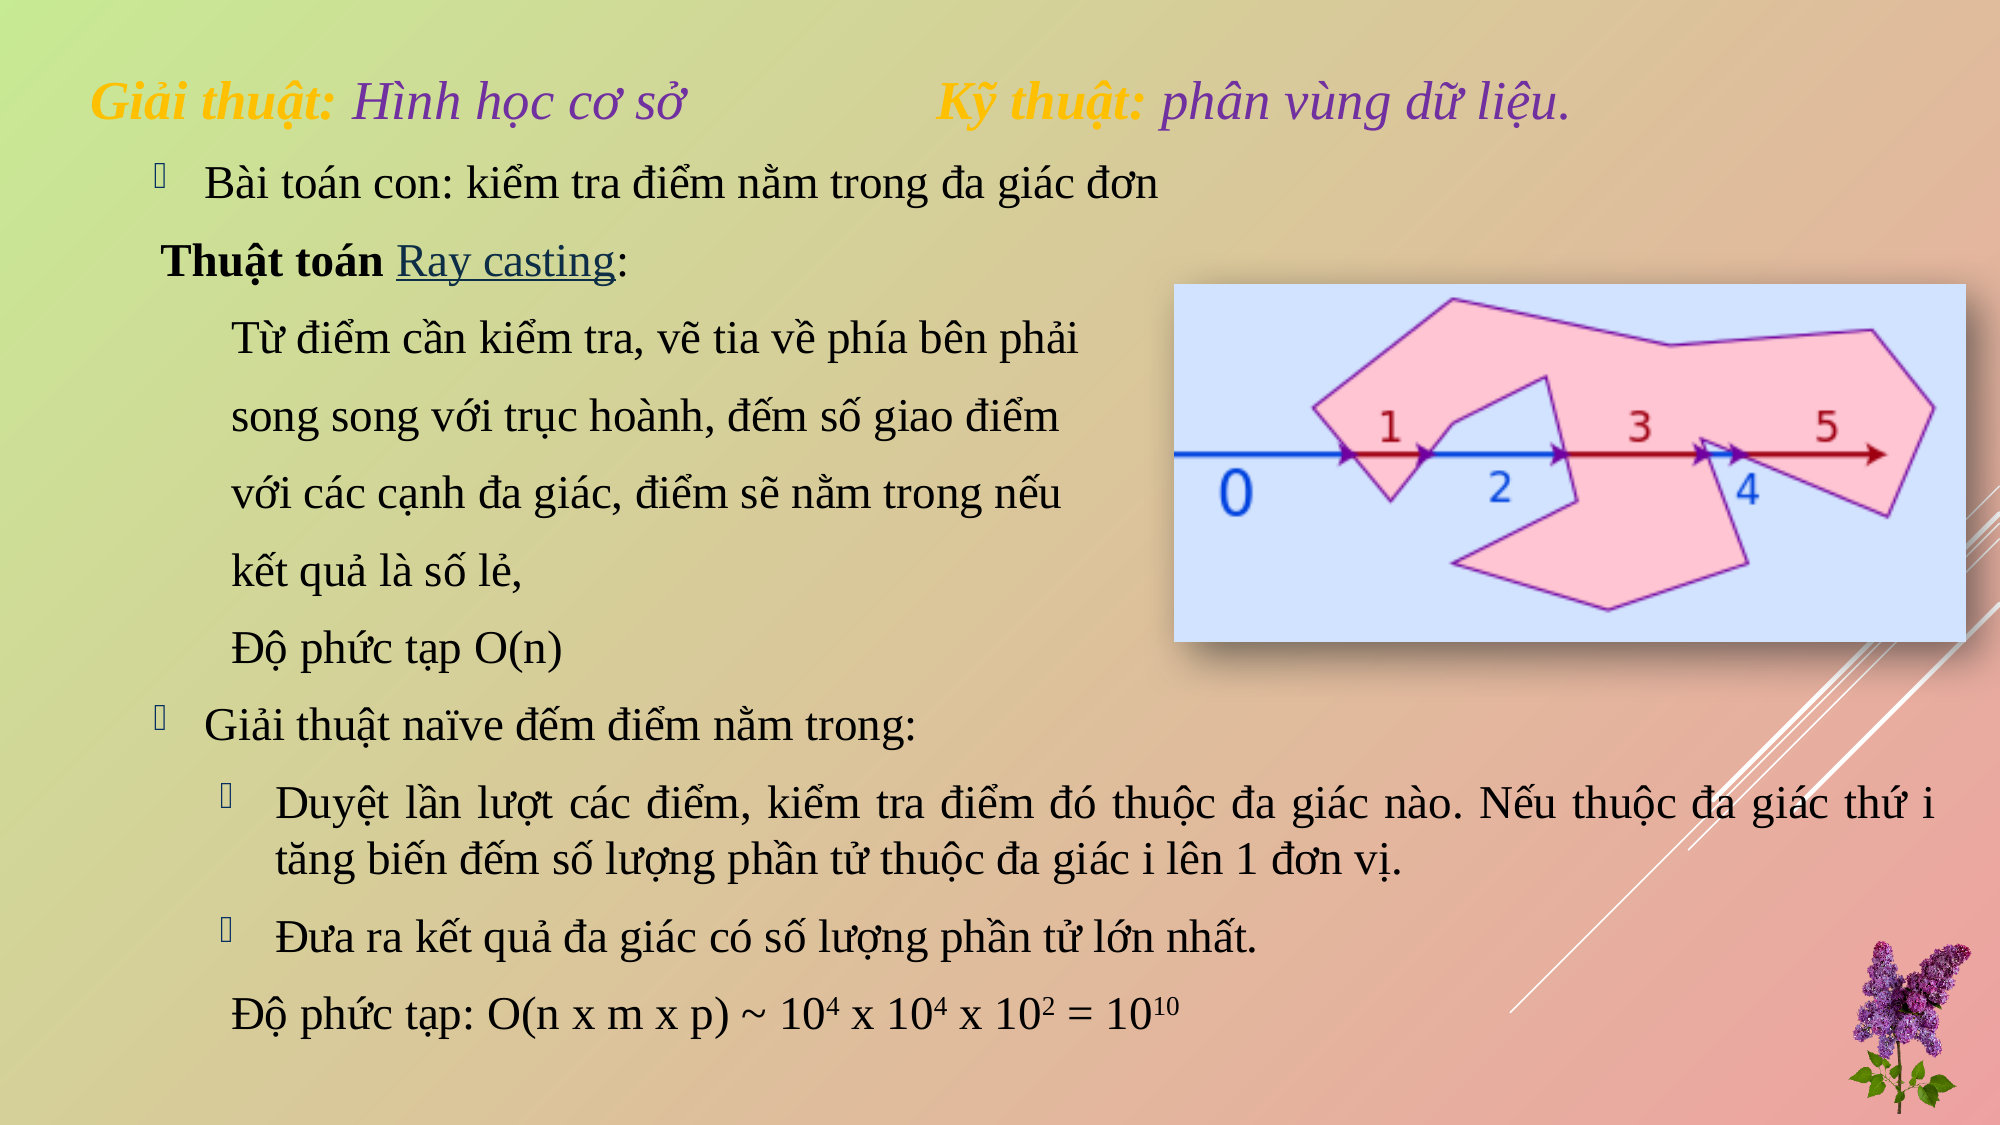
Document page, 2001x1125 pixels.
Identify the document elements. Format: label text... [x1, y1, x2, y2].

picture [1843, 937, 1976, 1114]
list Giải thuật: Hình học cơ sở Kỹ thuật: phân vùng dữ liệu. Bài toán con: kiểm tra điểm nằm trong đa giác đơn Thuật toán Ray casting: Từ điểm cần kiểm tra, vẽ tia về phía bên phải song song với trục hoành, đếm số giao điểm với các cạnh đa giác, điểm sẽ nằm trong nếu kết quả là số lẻ, Độ phức tạp O(n) Giải thuật naïve đếm điểm nằm trong: Duyệt lần lượt các điểm, kiểm tra điểm đó thuộc đa giác nào. Nếu thuộc đa giác thứ i tăng biến đếm số lượng phần tử thuộc đa giác i lên 1 đơn vị. Đưa ra kết quả đa giác có số lượng phần tử lớn nhất. Độ phức tạp: O(n x m x p) ~ 104 x 104 x 102 = 1010 [75, 57, 1953, 1071]
picture [1174, 284, 1966, 642]
